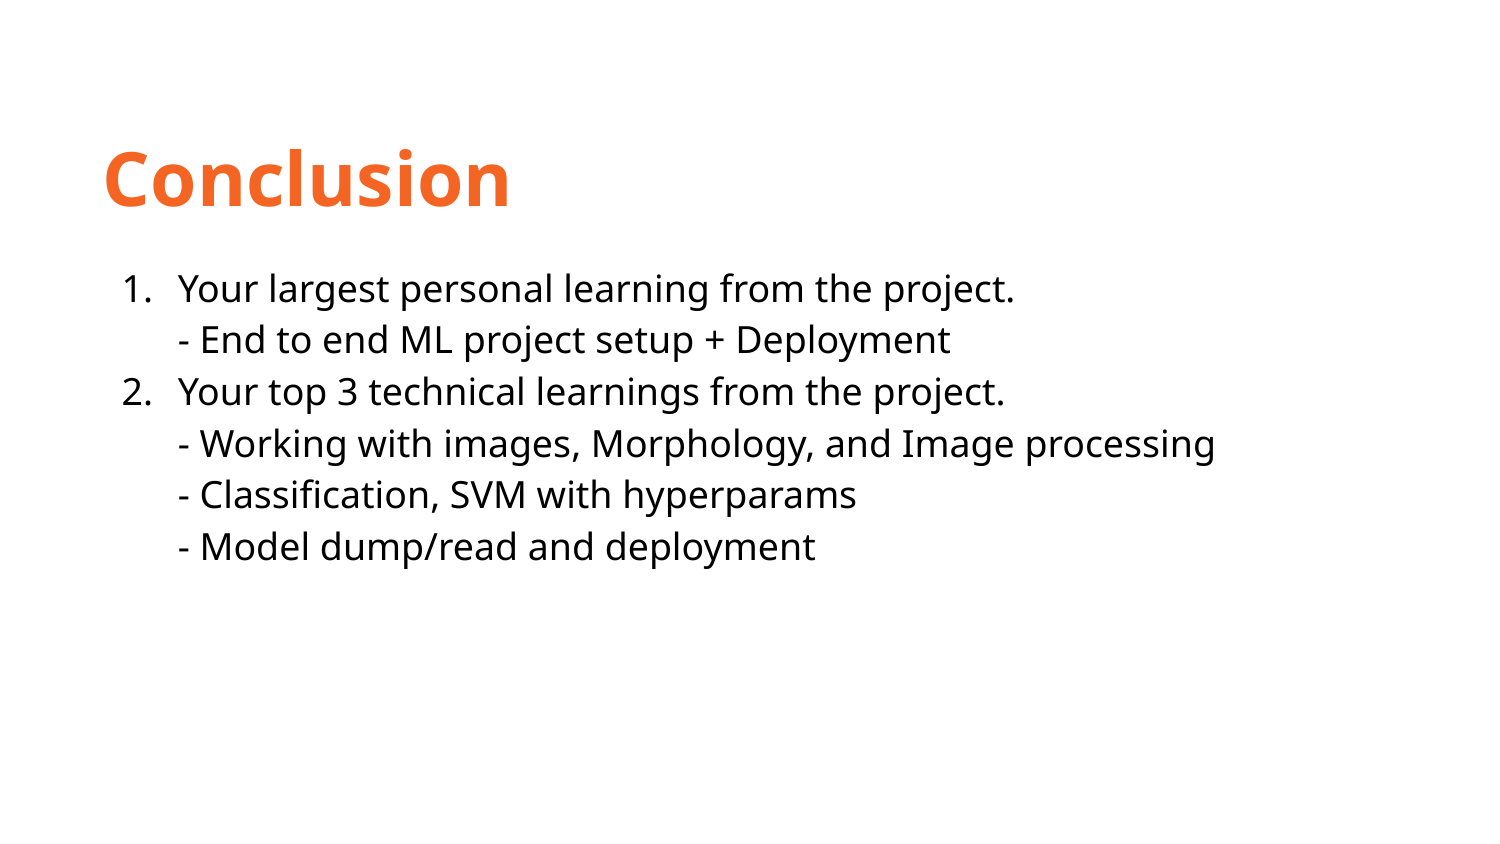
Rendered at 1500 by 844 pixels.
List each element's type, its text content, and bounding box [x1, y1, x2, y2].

title Conclusion [87, 116, 941, 243]
title Your largest personal learning from the project. - End to end ML project setup + Deployment Your top 3 technical learnings from the project. - Working with images, Morphology, and Image processing - Classification, SVM with hyperparams - Model dump/read and deployment [87, 242, 1464, 746]
